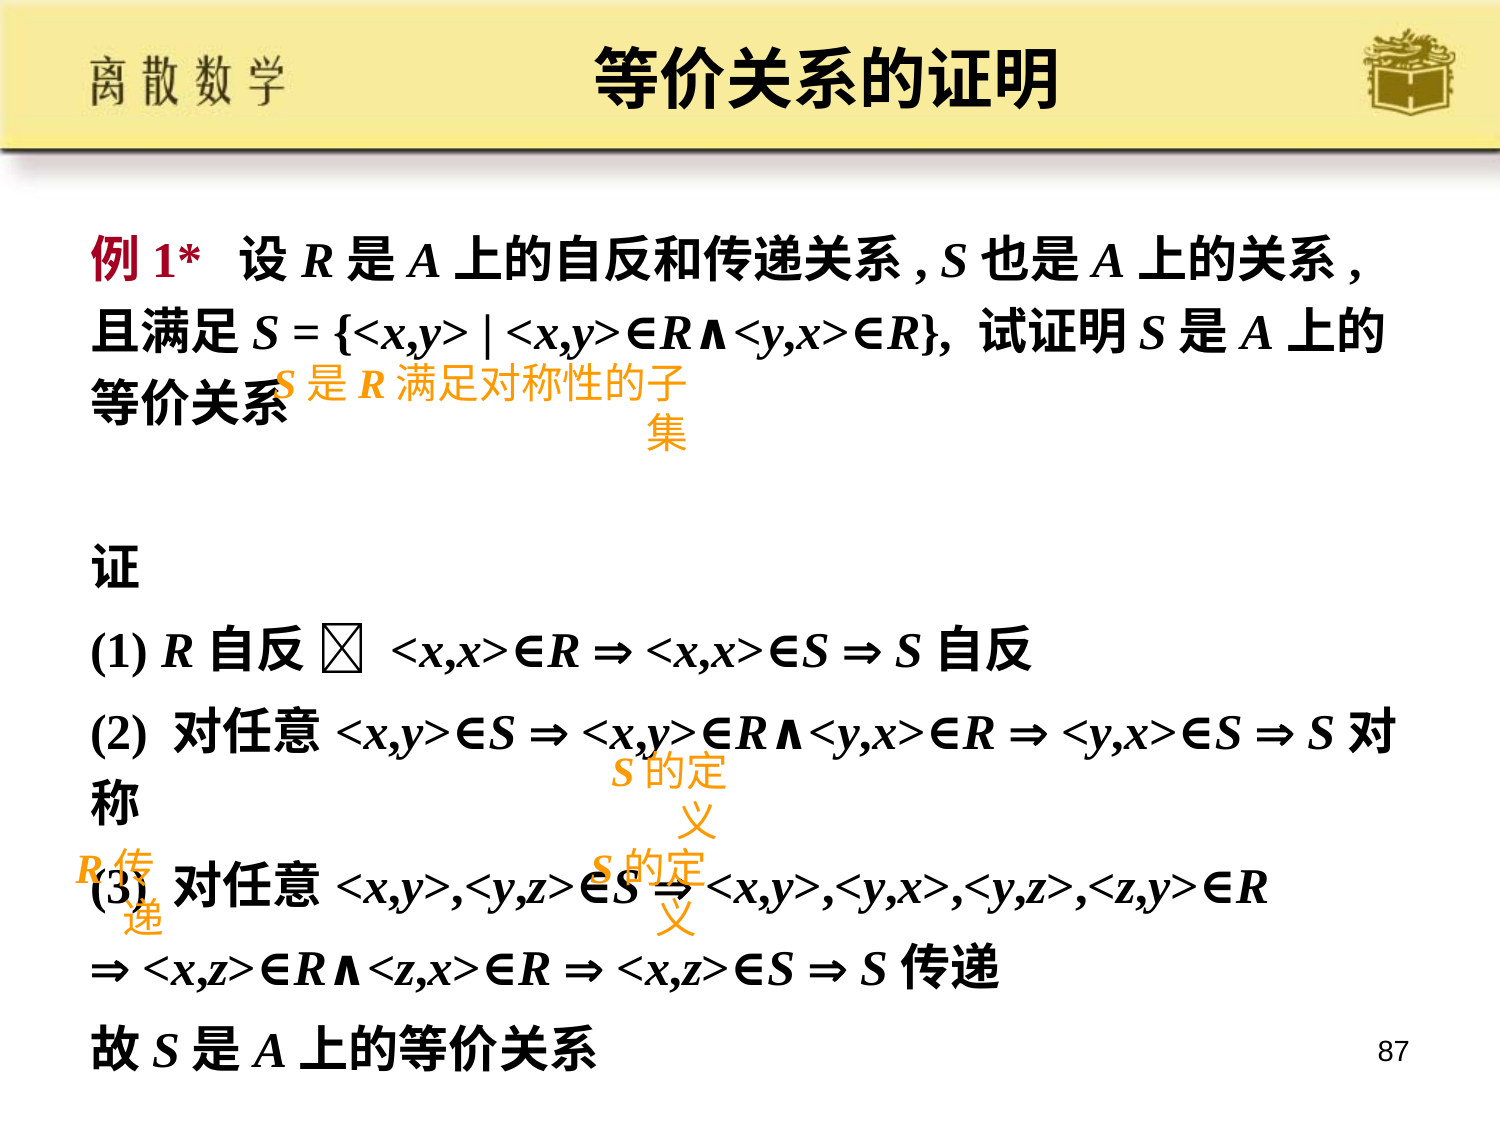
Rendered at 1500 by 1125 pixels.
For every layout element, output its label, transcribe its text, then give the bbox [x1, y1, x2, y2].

text_box R传递 [41, 834, 189, 949]
title 等价关系的证明 [324, 42, 1329, 112]
picture [0, 0, 1500, 1125]
slide_number 87 [1074, 1024, 1425, 1103]
text_box S是R满足对称性的子集 [242, 349, 703, 465]
text_box S的定义 [579, 737, 760, 852]
text_box S的定义 [558, 834, 739, 949]
list 例1* 设R是A上的自反和传递关系, S也是A上的关系, 且满足S = {<x,y> | <x,y>∈R∧<y,x>∈R}, 试证明S是A上的等价关系 证 (1) R自反  <x,x>∈R  <x,x>∈S  S自反 (2) 对任意<x,y>∈S  <x,y>∈R∧<y,x>∈R  <y,x>∈S  S对称 (3) 对任意<x,y>,<y,z>∈S  <x,y>,<y,x>,<y,z>,<z,y>∈R  <x,z>∈R∧<z,x>∈R  <x,z>∈S  S传递 故S是A上的等价关系 [75, 208, 1425, 951]
